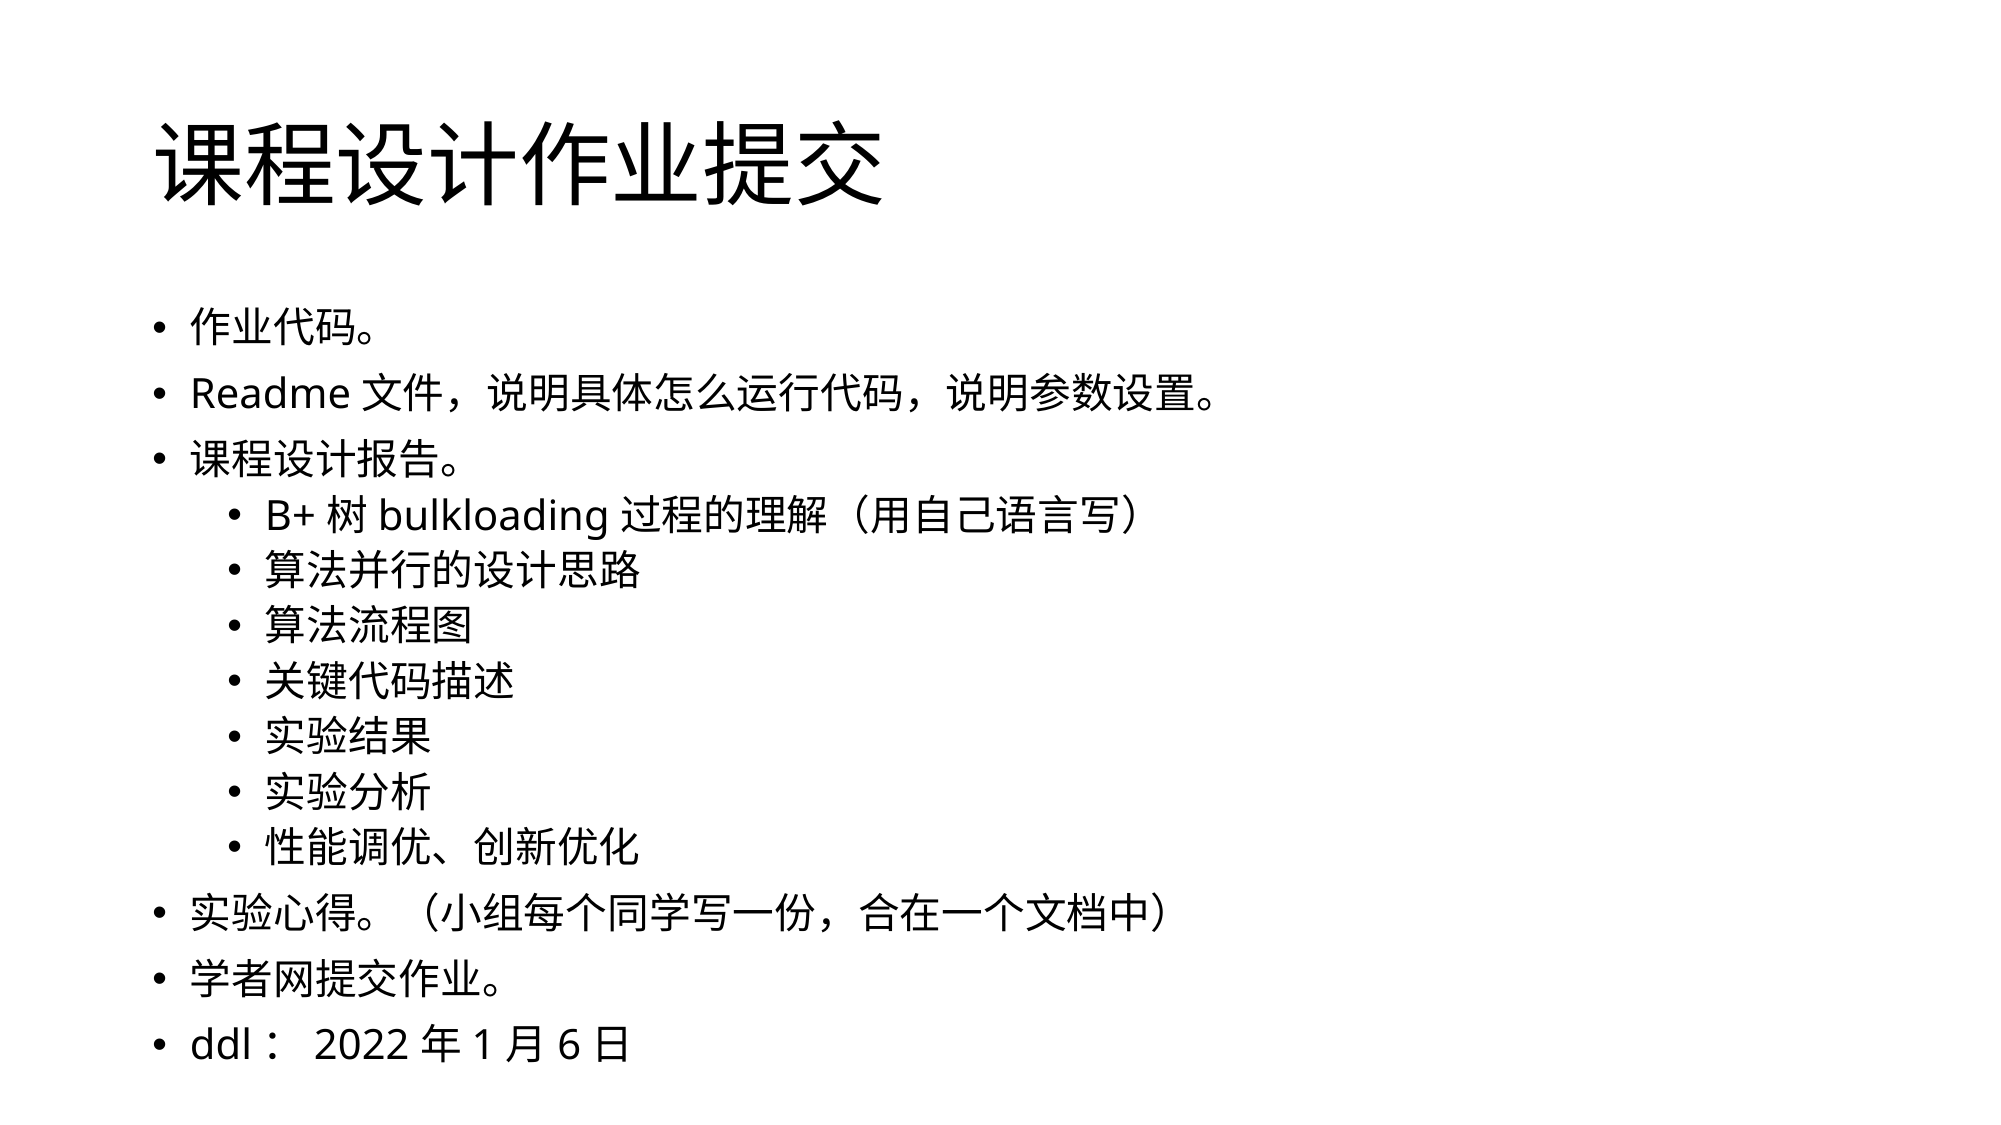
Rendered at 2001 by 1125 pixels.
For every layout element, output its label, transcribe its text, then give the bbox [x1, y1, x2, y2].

list 作业代码。 Readme文件，说明具体怎么运行代码，说明参数设置。 课程设计报告。 B+树bulkloading过程的理解（用自己语言写） 算法并行的设计思路 算法流程图 关键代码描述 实验结果 实验分析 性能调优、创新优化 实验心得。（小组每个同学写一份，合在一个文档中） 学者网提交作业。 ddl：2022年1月6日 [137, 299, 1885, 1066]
title 课程设计作业提交 [137, 59, 1863, 278]
